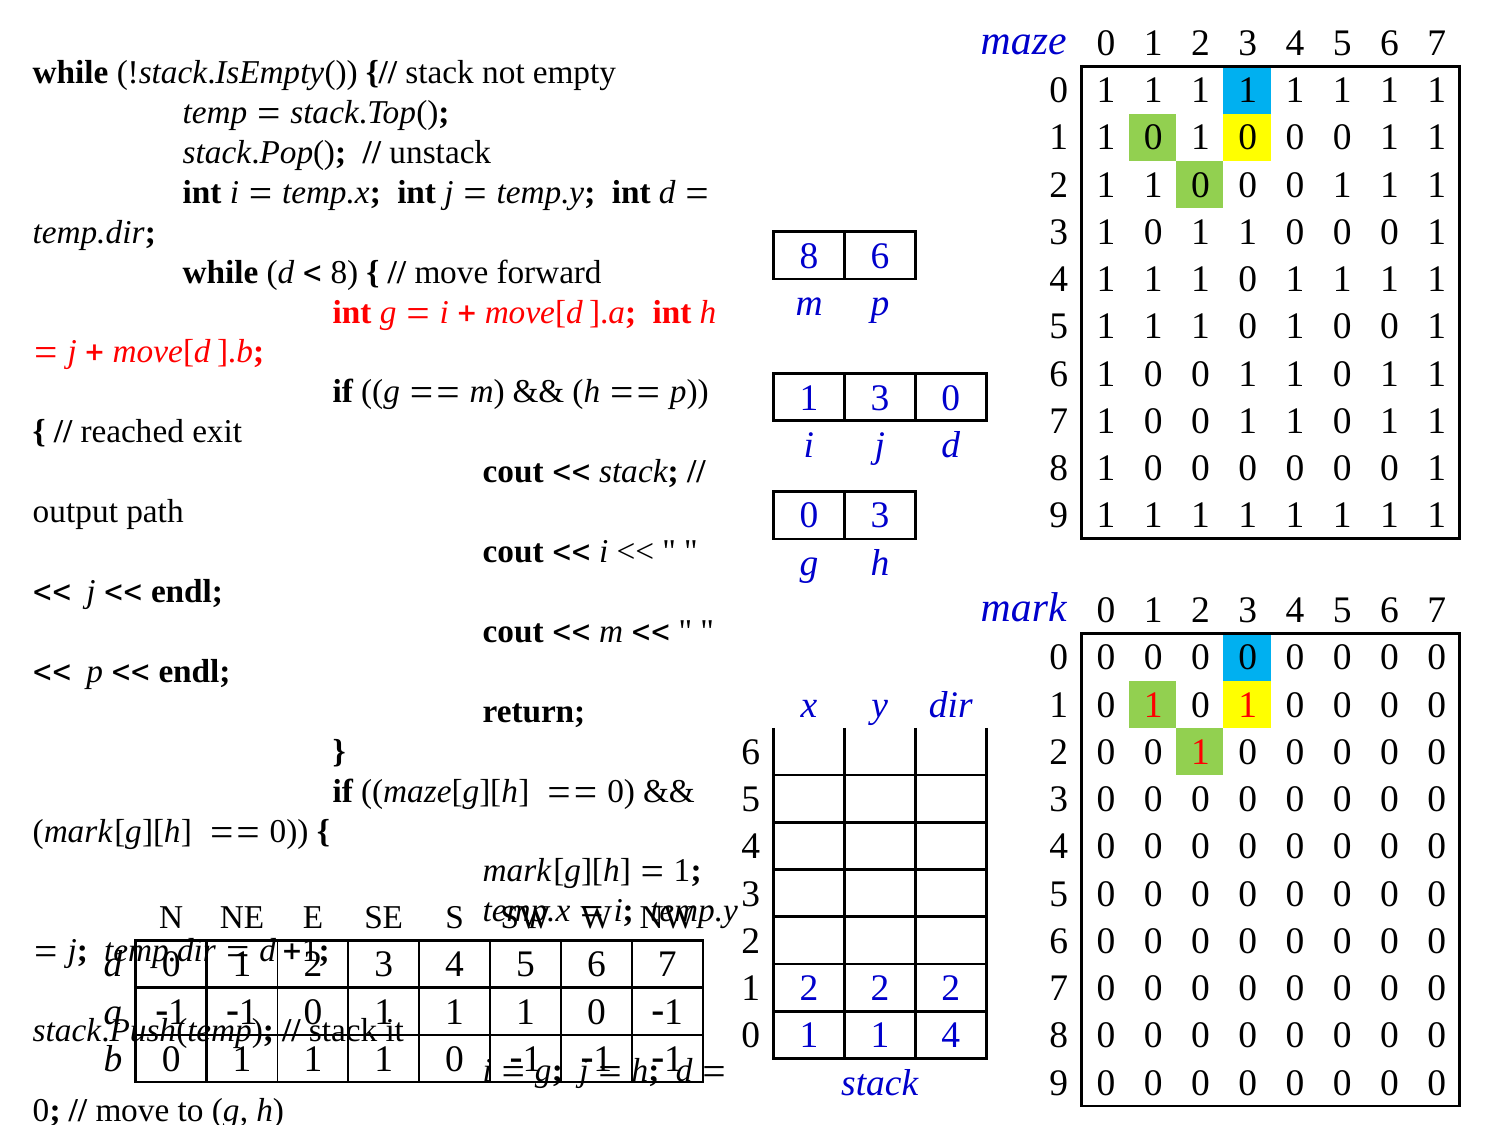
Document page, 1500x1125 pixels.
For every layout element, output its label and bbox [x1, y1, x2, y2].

table_cell [917, 918, 985, 963]
table_header [726, 681, 986, 728]
table_cell [278, 942, 347, 986]
table_cell [208, 942, 277, 986]
table_cell [633, 989, 702, 1034]
table_cell [846, 871, 914, 915]
table_cell [774, 422, 986, 468]
table_cell [917, 728, 985, 774]
table_cell [775, 871, 843, 915]
table_cell [349, 942, 418, 986]
table_cell [846, 728, 914, 774]
table_cell [562, 989, 631, 1034]
table_cell [775, 965, 843, 1010]
table_header [846, 375, 914, 419]
table_header [846, 493, 914, 538]
table_header [846, 233, 914, 278]
table_cell [846, 918, 914, 963]
table_header [775, 233, 843, 278]
table_cell [775, 776, 843, 821]
table_cell [89, 941, 134, 1082]
table_cell [137, 989, 205, 1034]
table_cell [726, 728, 986, 1106]
table_cell [491, 942, 560, 986]
table_cell [420, 942, 489, 986]
table_cell [846, 1013, 914, 1057]
table_header [1082, 19, 1460, 65]
table_cell [278, 989, 347, 1034]
table_cell [208, 989, 277, 1034]
table_cell [420, 989, 489, 1034]
table_cell [775, 728, 843, 774]
table_cell [137, 942, 205, 986]
table_cell [775, 1013, 843, 1057]
table_cell [137, 1036, 205, 1081]
table_cell [917, 1013, 985, 1057]
list [17, 42, 751, 894]
table_cell [917, 824, 985, 868]
table_cell [917, 965, 985, 1010]
table_cell [349, 1036, 418, 1081]
table_cell [208, 1036, 277, 1081]
table_cell [491, 989, 560, 1034]
table_cell [633, 942, 702, 986]
table_cell [1034, 67, 1080, 539]
table_cell [562, 942, 631, 986]
table_header [89, 893, 703, 941]
table_cell [774, 540, 915, 586]
table_cell [846, 824, 914, 868]
table_header [775, 375, 843, 419]
table_cell [1083, 635, 1458, 1105]
table_cell [775, 824, 843, 868]
table_cell [1034, 634, 1080, 1106]
table_cell [420, 1036, 489, 1081]
table_cell [349, 989, 418, 1034]
table_header [917, 375, 985, 419]
table_cell [846, 776, 914, 821]
table_cell [917, 871, 985, 915]
table_cell [633, 1036, 702, 1081]
table_header [775, 493, 843, 538]
text_box [963, 586, 1082, 634]
table_header [1082, 586, 1460, 632]
table_cell [774, 280, 915, 326]
table_cell [1083, 68, 1458, 537]
text_box [963, 18, 1082, 67]
table_cell [846, 965, 914, 1010]
table_cell [562, 1036, 631, 1081]
table_cell [278, 1036, 347, 1081]
table_cell [917, 776, 985, 821]
table_cell [775, 918, 843, 963]
table_cell [491, 1036, 560, 1081]
